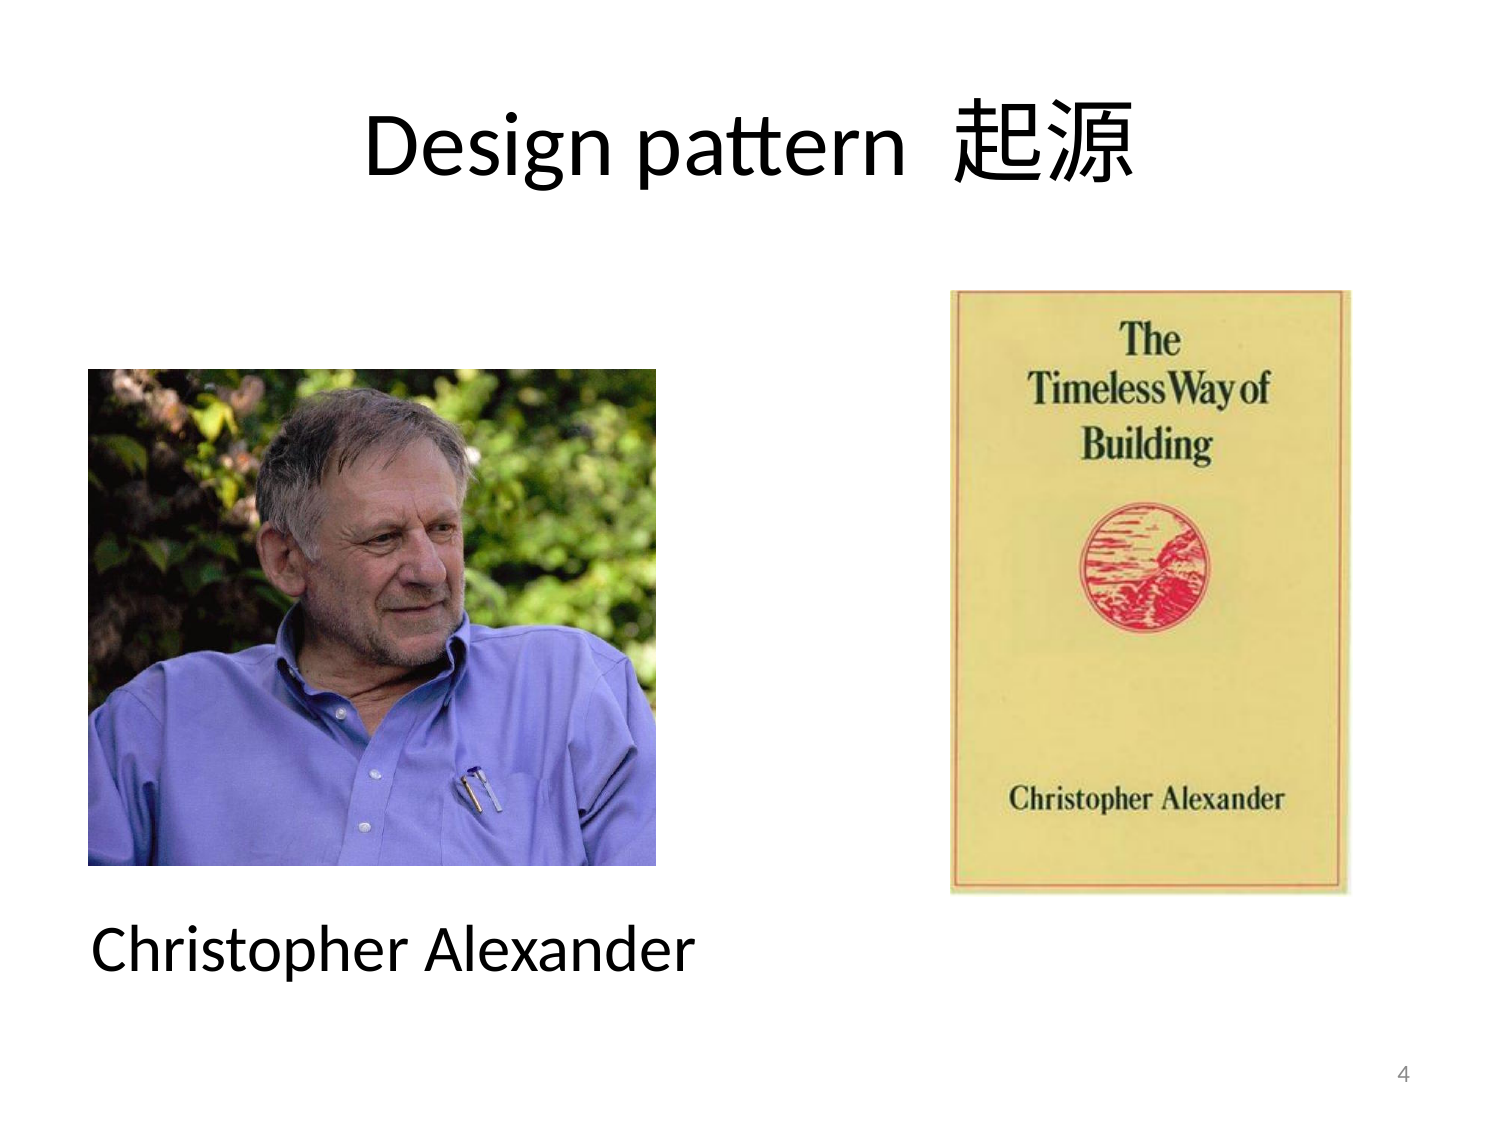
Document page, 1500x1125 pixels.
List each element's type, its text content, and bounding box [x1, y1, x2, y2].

picture [950, 290, 1353, 898]
picture [88, 369, 656, 867]
slide_number 4 [1074, 1042, 1425, 1103]
title Design pattern 起源 [75, 45, 1425, 233]
list Christopher Alexander [76, 897, 750, 1005]
